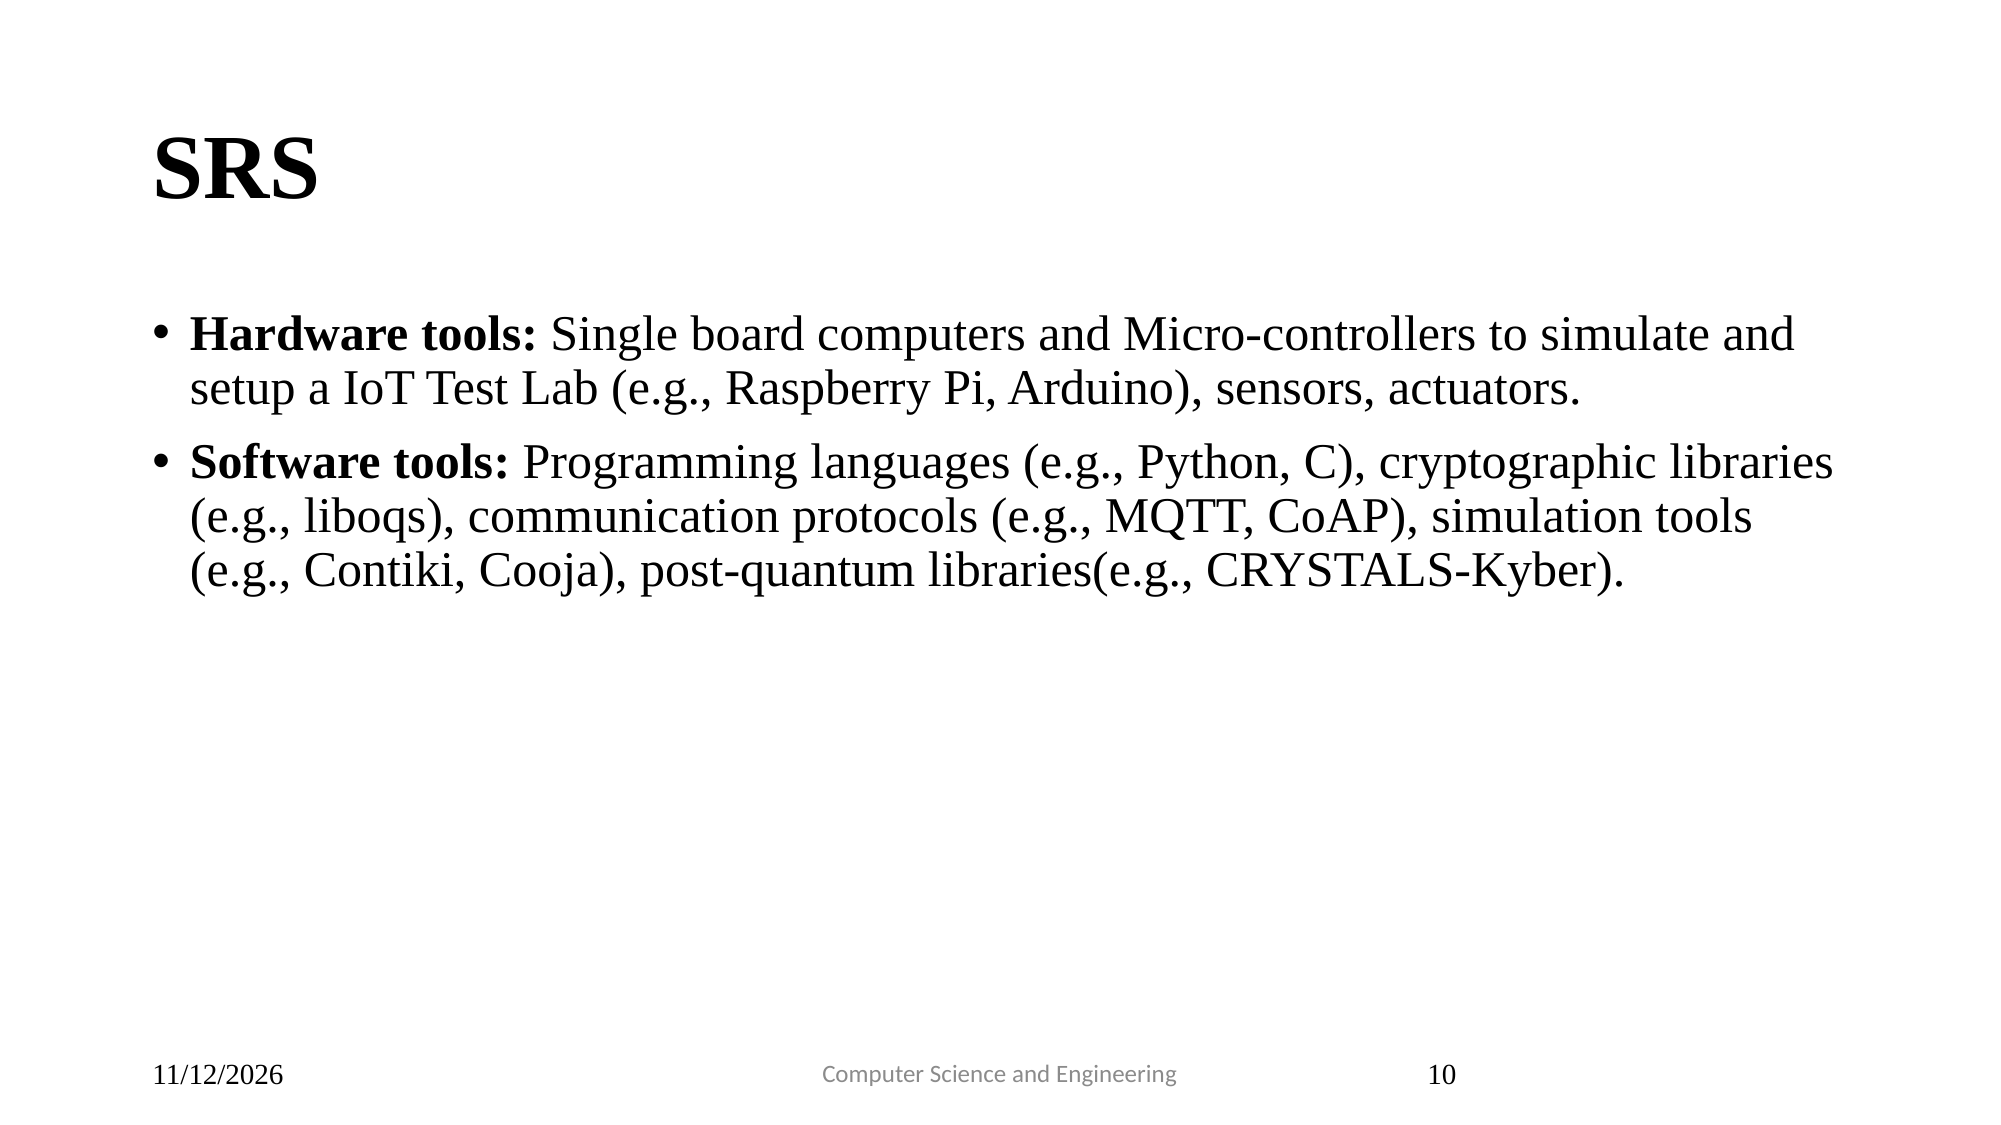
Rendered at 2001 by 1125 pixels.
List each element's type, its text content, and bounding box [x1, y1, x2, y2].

slide_number 10 [1412, 1042, 1863, 1103]
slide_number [137, 1042, 588, 1103]
footer Computer Science and Engineering [662, 1042, 1338, 1103]
list Hardware tools: Single board computers and Micro-controllers to simulate and setup a IoT Test Lab (e.g., Raspberry Pi, Arduino), sensors, actuators. Software tools: Programming languages (e.g., Python, C), cryptographic libraries (e.g., liboqs), communication protocols (e.g., MQTT, CoAP), simulation tools (e.g., Contiki, Cooja), post-quantum libraries(e.g., CRYSTALS-Kyber). [137, 299, 1863, 1014]
title SRS [137, 59, 1863, 278]
